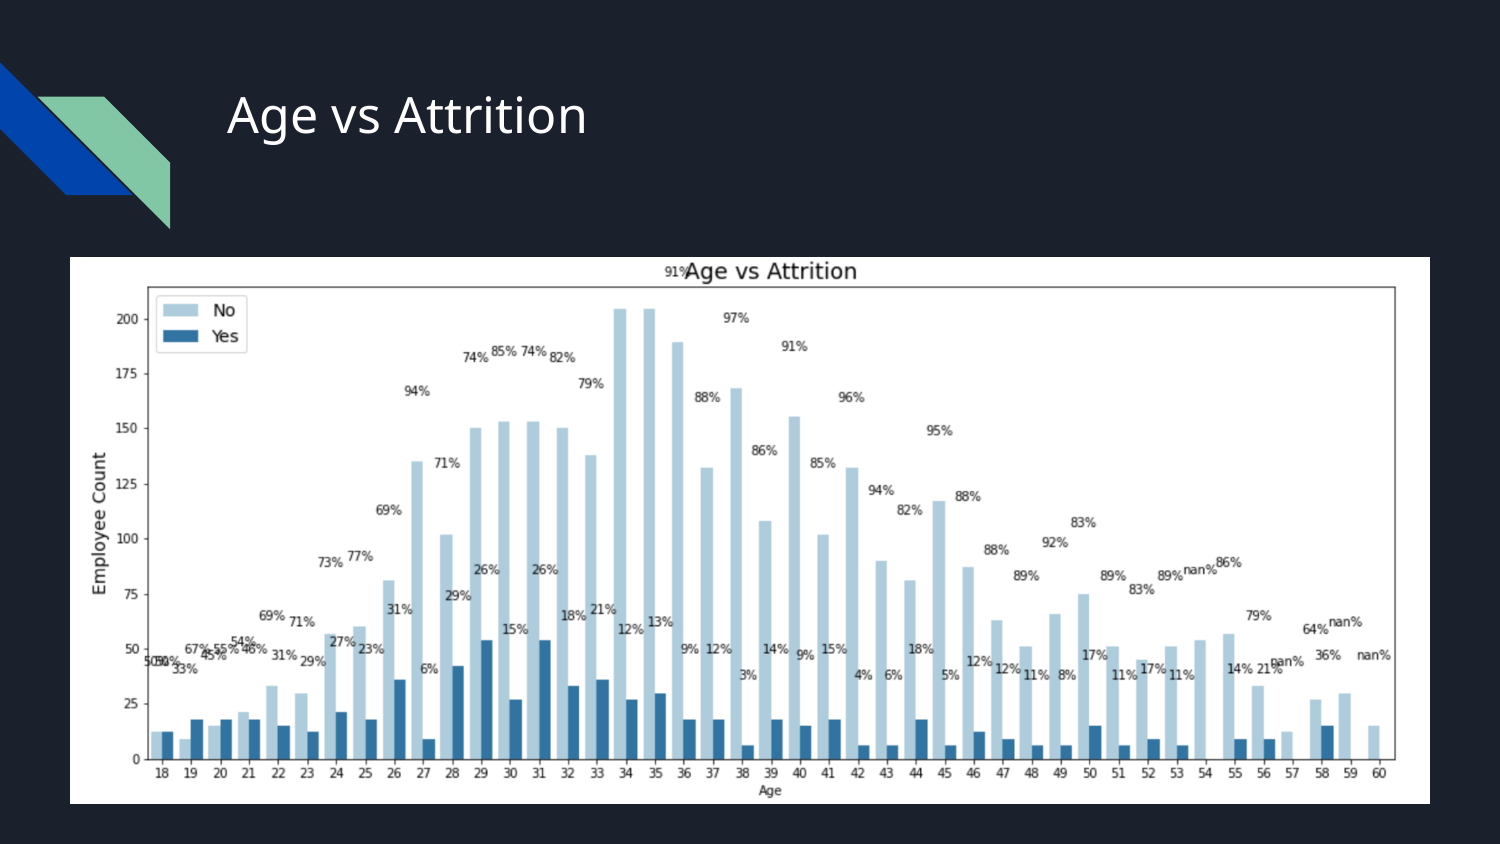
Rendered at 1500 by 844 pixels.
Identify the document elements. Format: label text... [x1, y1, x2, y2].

picture [70, 256, 1430, 804]
title Age vs Attrition [212, 64, 1368, 215]
